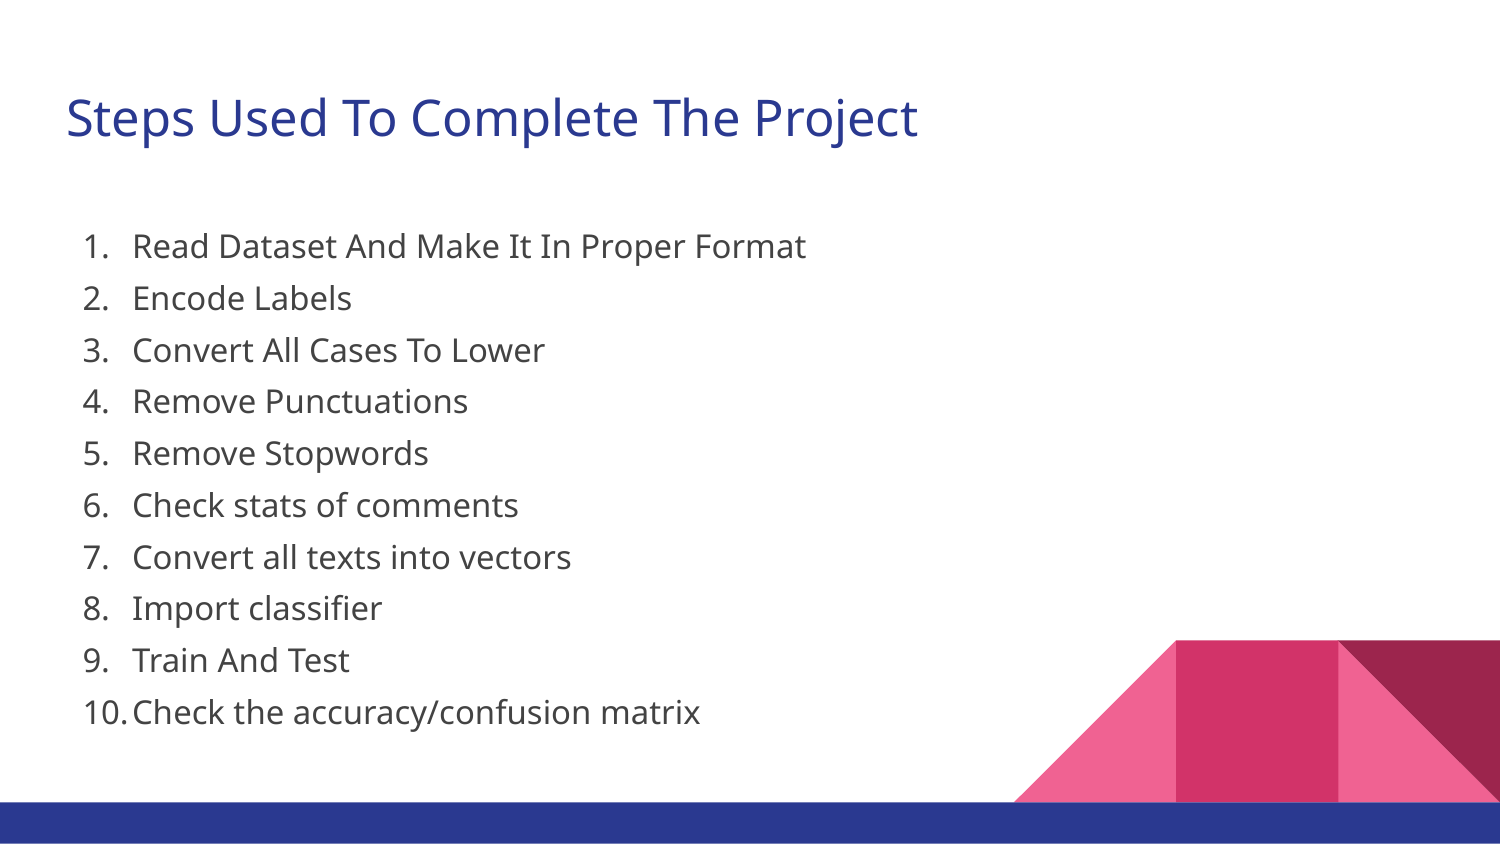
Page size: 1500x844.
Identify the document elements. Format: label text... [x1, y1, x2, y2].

list Read Dataset And Make It In Proper Format Encode Labels Convert All Cases To Lower Remove Punctuations Remove Stopwords Check stats of comments Convert all texts into vectors Import classifier Train And Test Check the accuracy/confusion matrix [51, 201, 1449, 750]
title Steps Used To Complete The Project [51, 67, 1449, 167]
